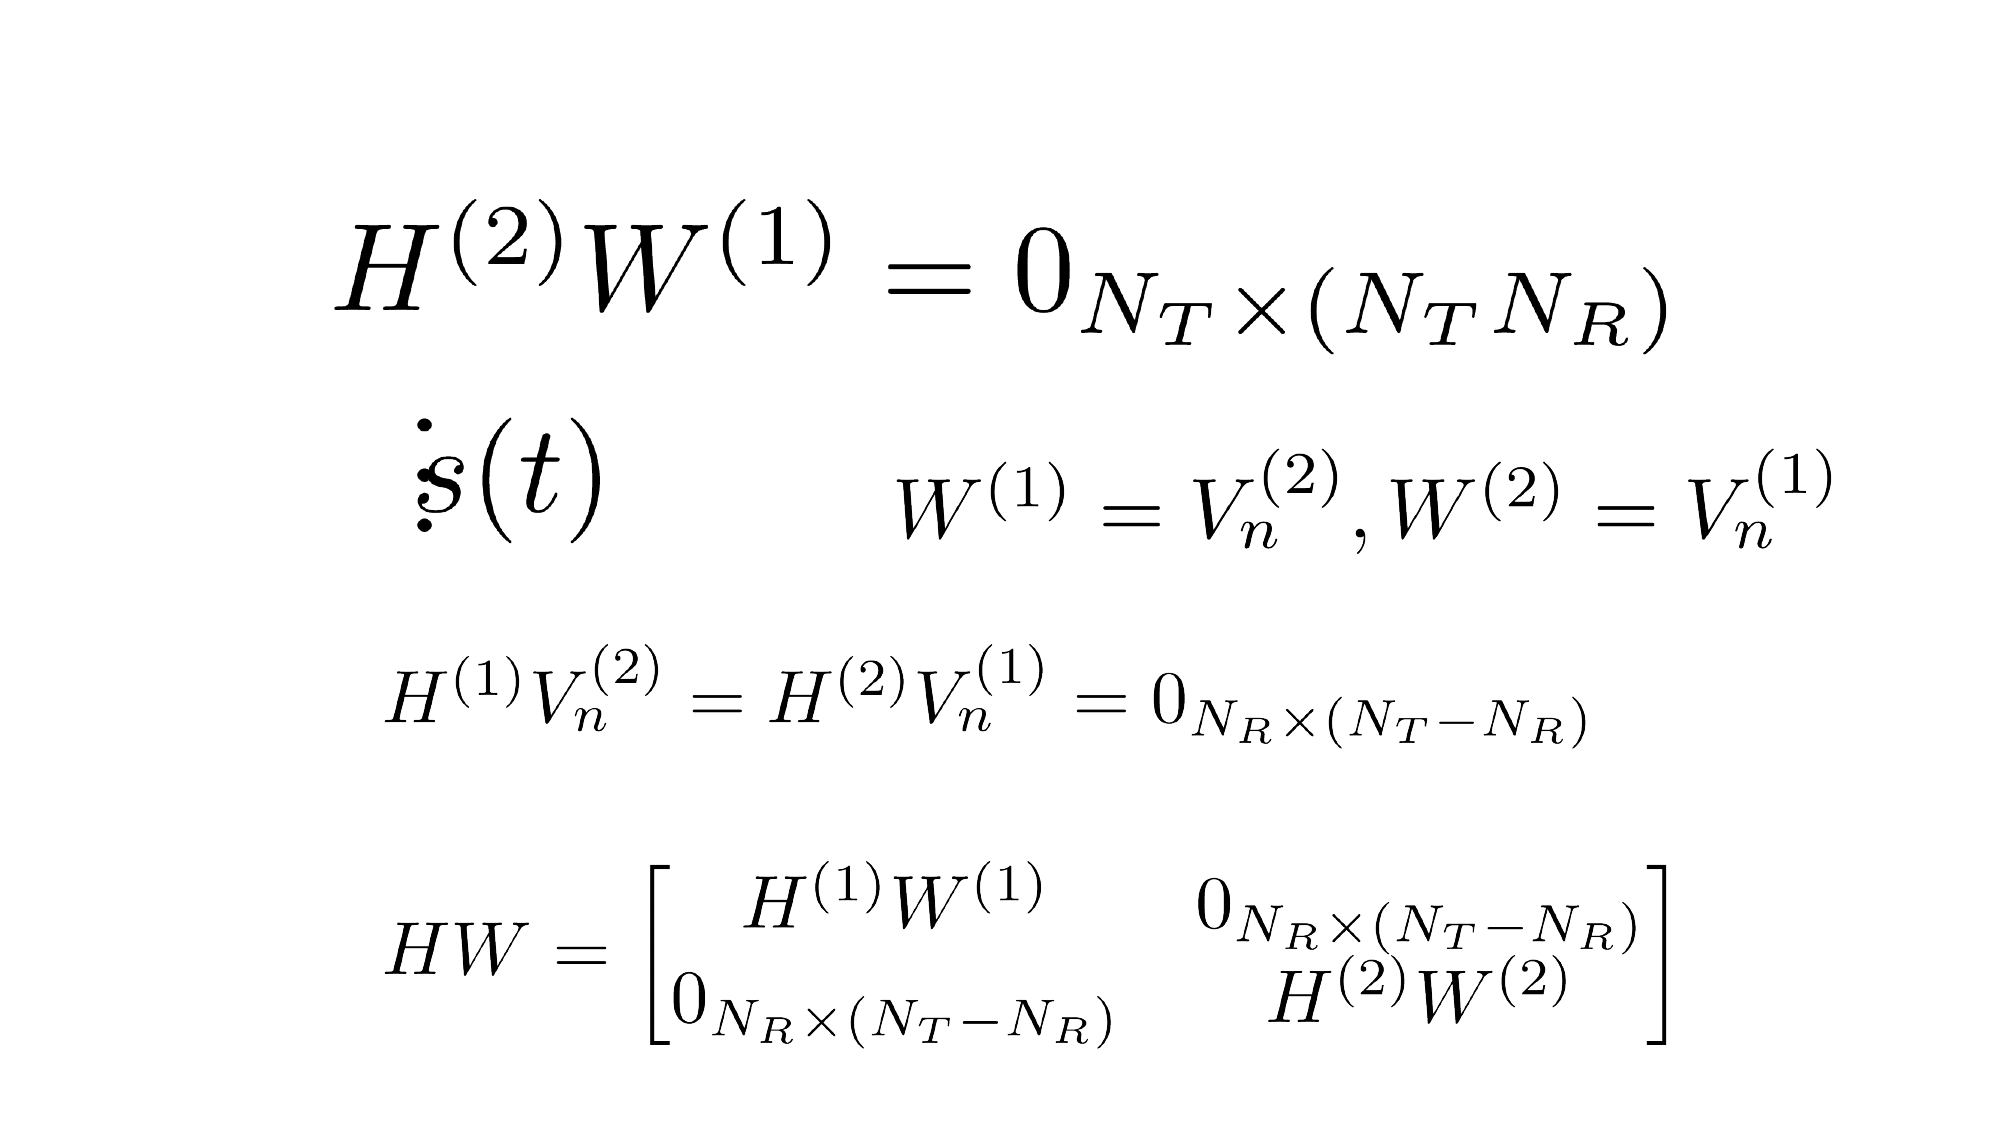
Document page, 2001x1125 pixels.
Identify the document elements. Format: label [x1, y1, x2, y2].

picture [333, 197, 1667, 356]
picture [384, 643, 1586, 749]
picture [416, 416, 601, 544]
picture [895, 447, 1832, 555]
picture [384, 860, 1667, 1049]
